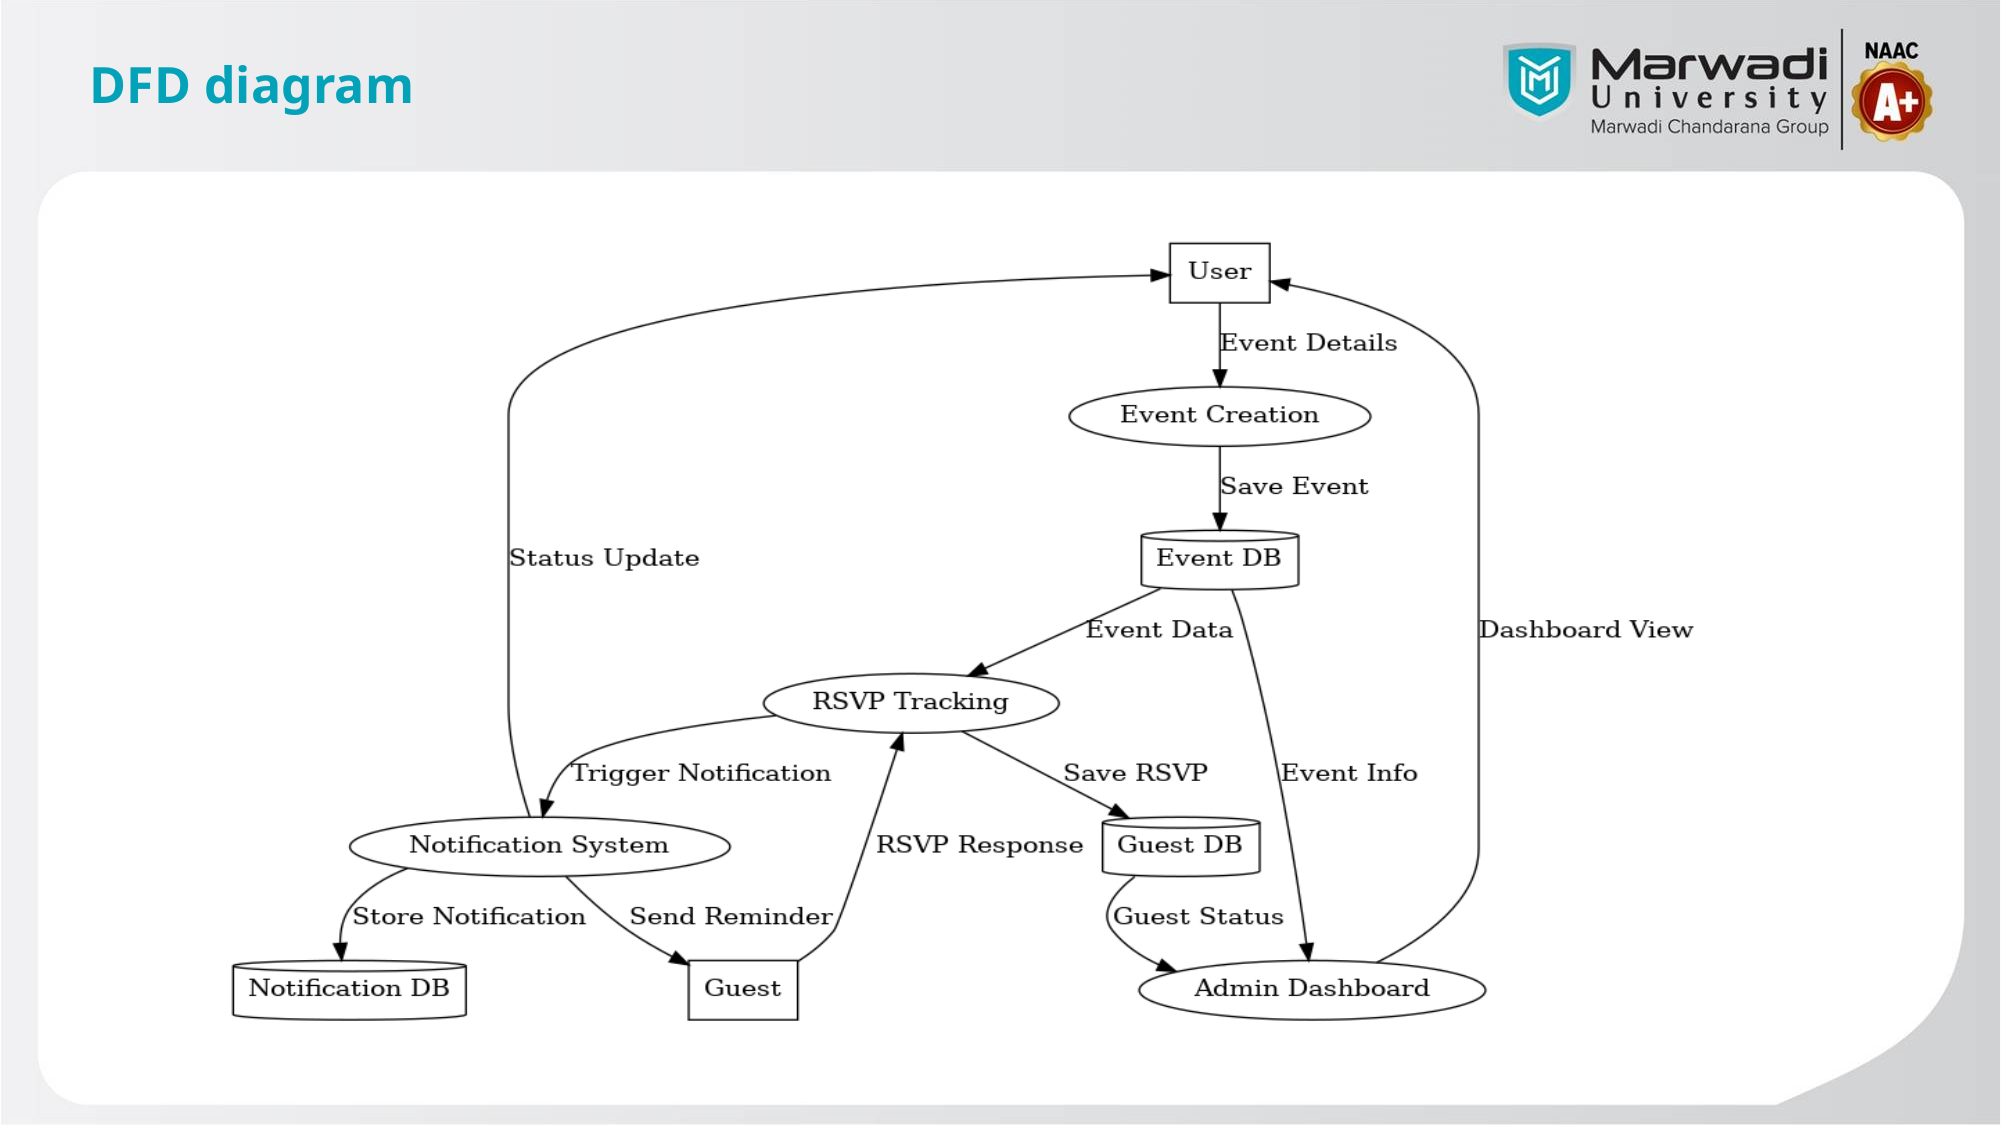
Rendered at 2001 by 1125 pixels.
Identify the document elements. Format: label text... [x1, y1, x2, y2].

title DFD diagram [87, 0, 416, 178]
picture [0, 0, 2001, 1125]
